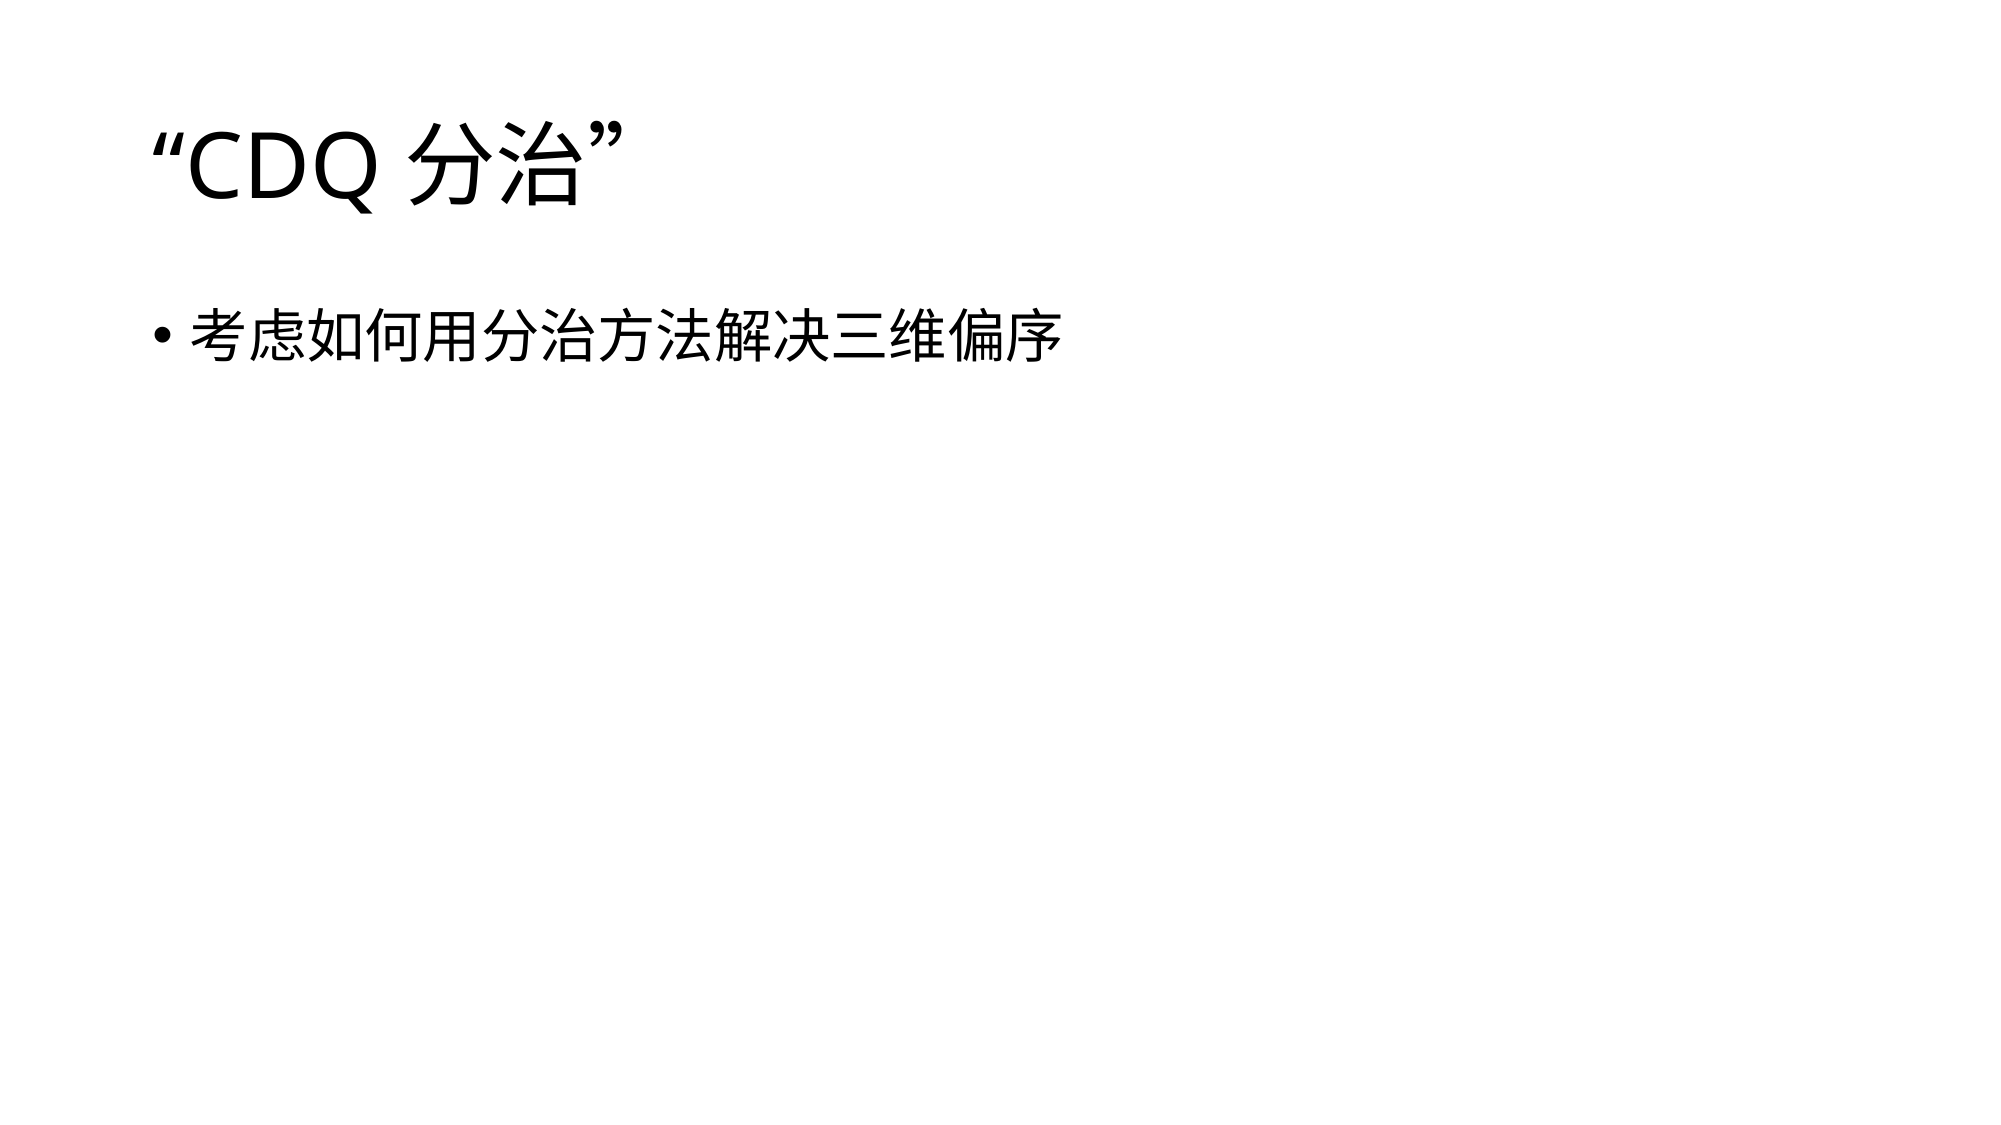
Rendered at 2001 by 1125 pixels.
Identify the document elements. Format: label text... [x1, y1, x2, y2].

list 考虑如何用分治方法解决三维偏序 [137, 299, 1863, 1014]
title “CDQ分治” [137, 59, 1863, 278]
